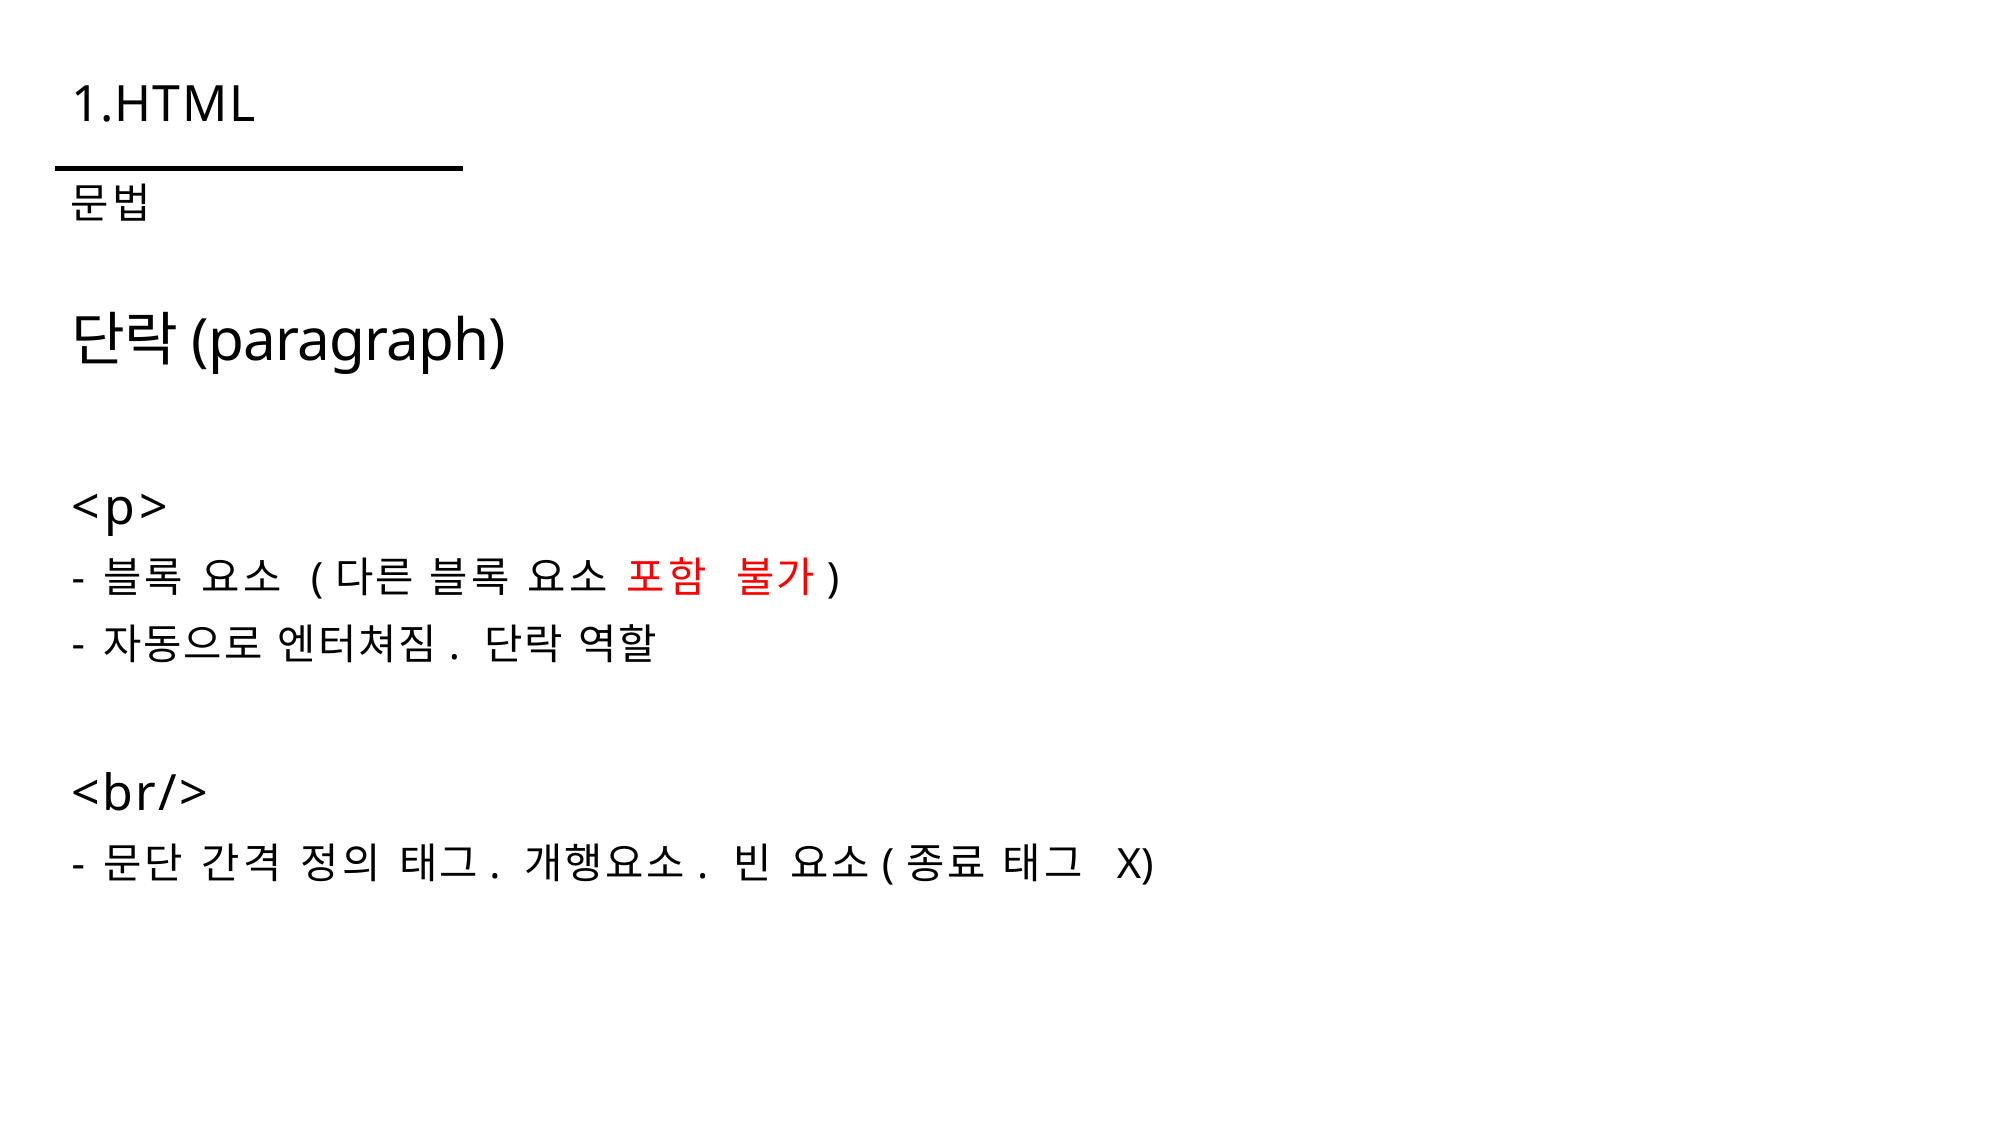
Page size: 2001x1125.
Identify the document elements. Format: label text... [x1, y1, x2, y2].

title 1.HTML [69, 69, 258, 168]
text_box 문법 단락(paragraph) <p> 블록 요소 (다른 블록 요소 포함 불가) 자동으로 엔터쳐짐. 단락 역할 <br/> 문단 간격 정의 태그. 개행요소. 빈 요소(종료 태그 X) [68, 174, 1244, 887]
title 1.HTML [69, 169, 258, 174]
